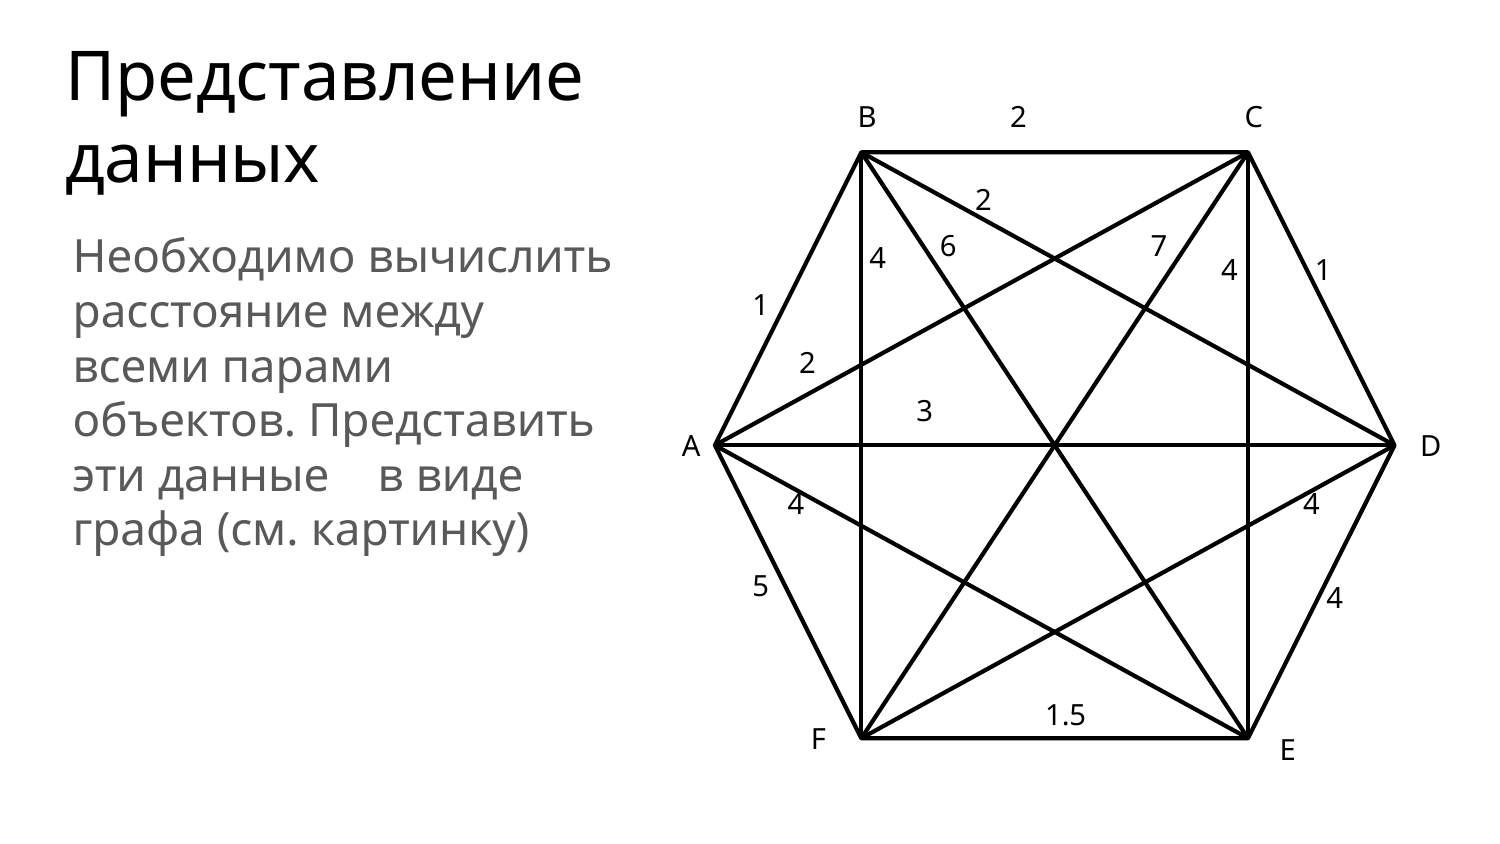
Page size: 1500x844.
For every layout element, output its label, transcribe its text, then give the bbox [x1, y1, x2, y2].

text_box C [1242, 96, 1268, 134]
text_box E [1277, 729, 1302, 767]
text_box 6 [937, 225, 959, 263]
title Представление данных [63, 29, 775, 197]
text_box 4 [785, 483, 806, 521]
text_box A [679, 424, 704, 462]
text_box Необходимо вычислить расстояние между всеми парами объектов. Представить эти данные в виде графа (см. картинку) [70, 223, 632, 555]
text_box 1 [750, 284, 771, 322]
text_box 4 [1300, 483, 1322, 521]
text_box 2 [1008, 96, 1029, 134]
text_box 2 [972, 178, 994, 216]
text_box 4 [867, 237, 888, 275]
text_box 3 [914, 389, 935, 427]
text_box 4 [1324, 577, 1345, 615]
text_box [714, 152, 1395, 739]
text_box B [855, 96, 880, 134]
text_box 5 [750, 565, 771, 603]
text_box 7 [1148, 225, 1169, 263]
text_box F [808, 717, 831, 755]
text_box D [1418, 424, 1444, 462]
text_box 2 [797, 342, 818, 380]
text_box 4 [1218, 249, 1240, 287]
text_box 1 [1312, 249, 1334, 287]
text_box 1.5 [1043, 694, 1088, 732]
